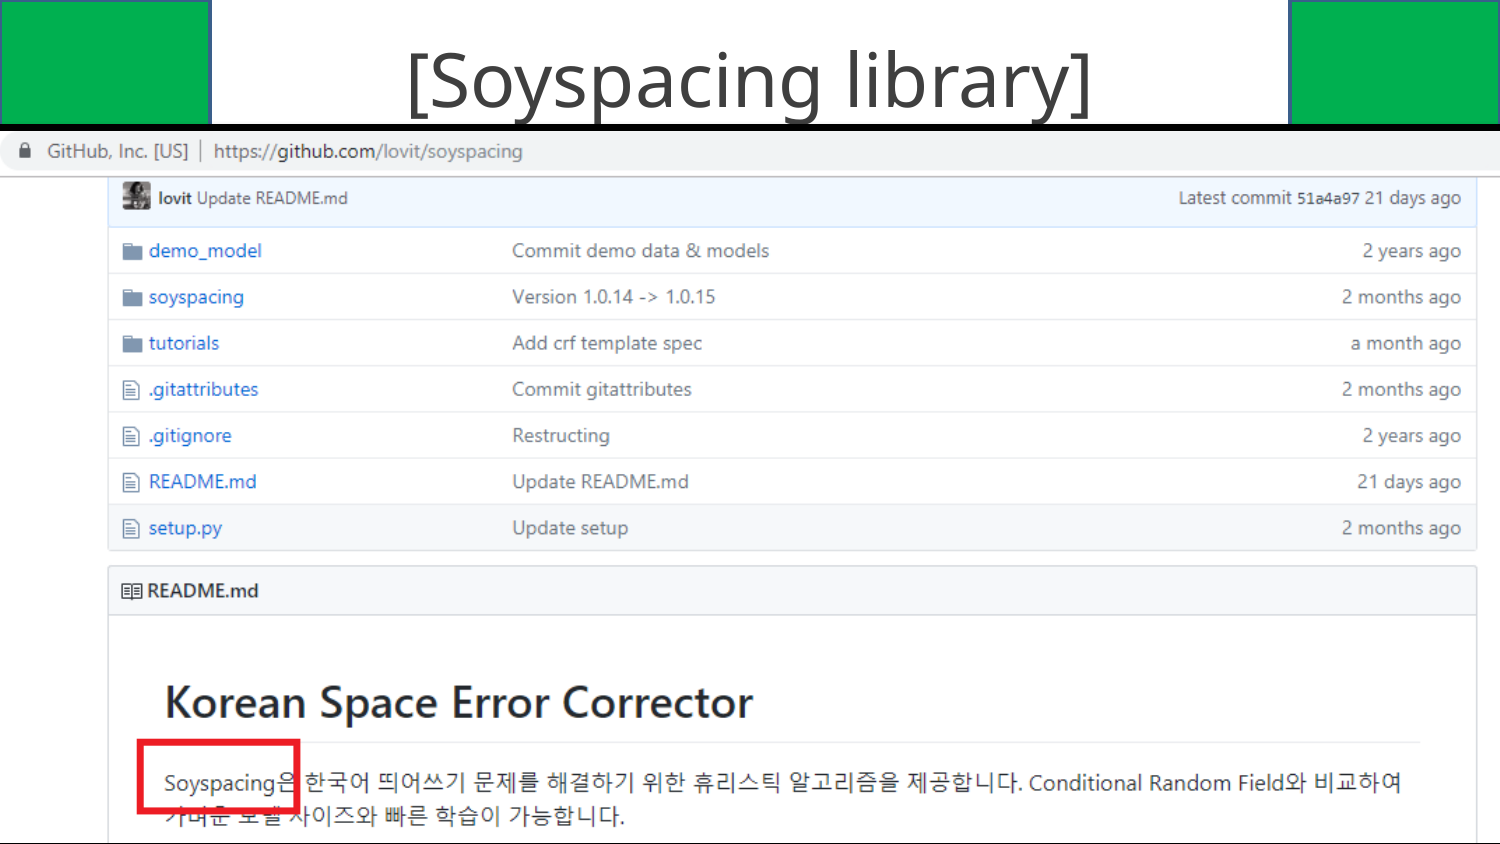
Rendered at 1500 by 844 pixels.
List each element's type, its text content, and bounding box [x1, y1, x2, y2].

picture [0, 130, 1500, 844]
title [Soyspacing library] [212, 24, 1288, 123]
text_box [1288, 0, 1500, 123]
text_box [0, 0, 212, 123]
